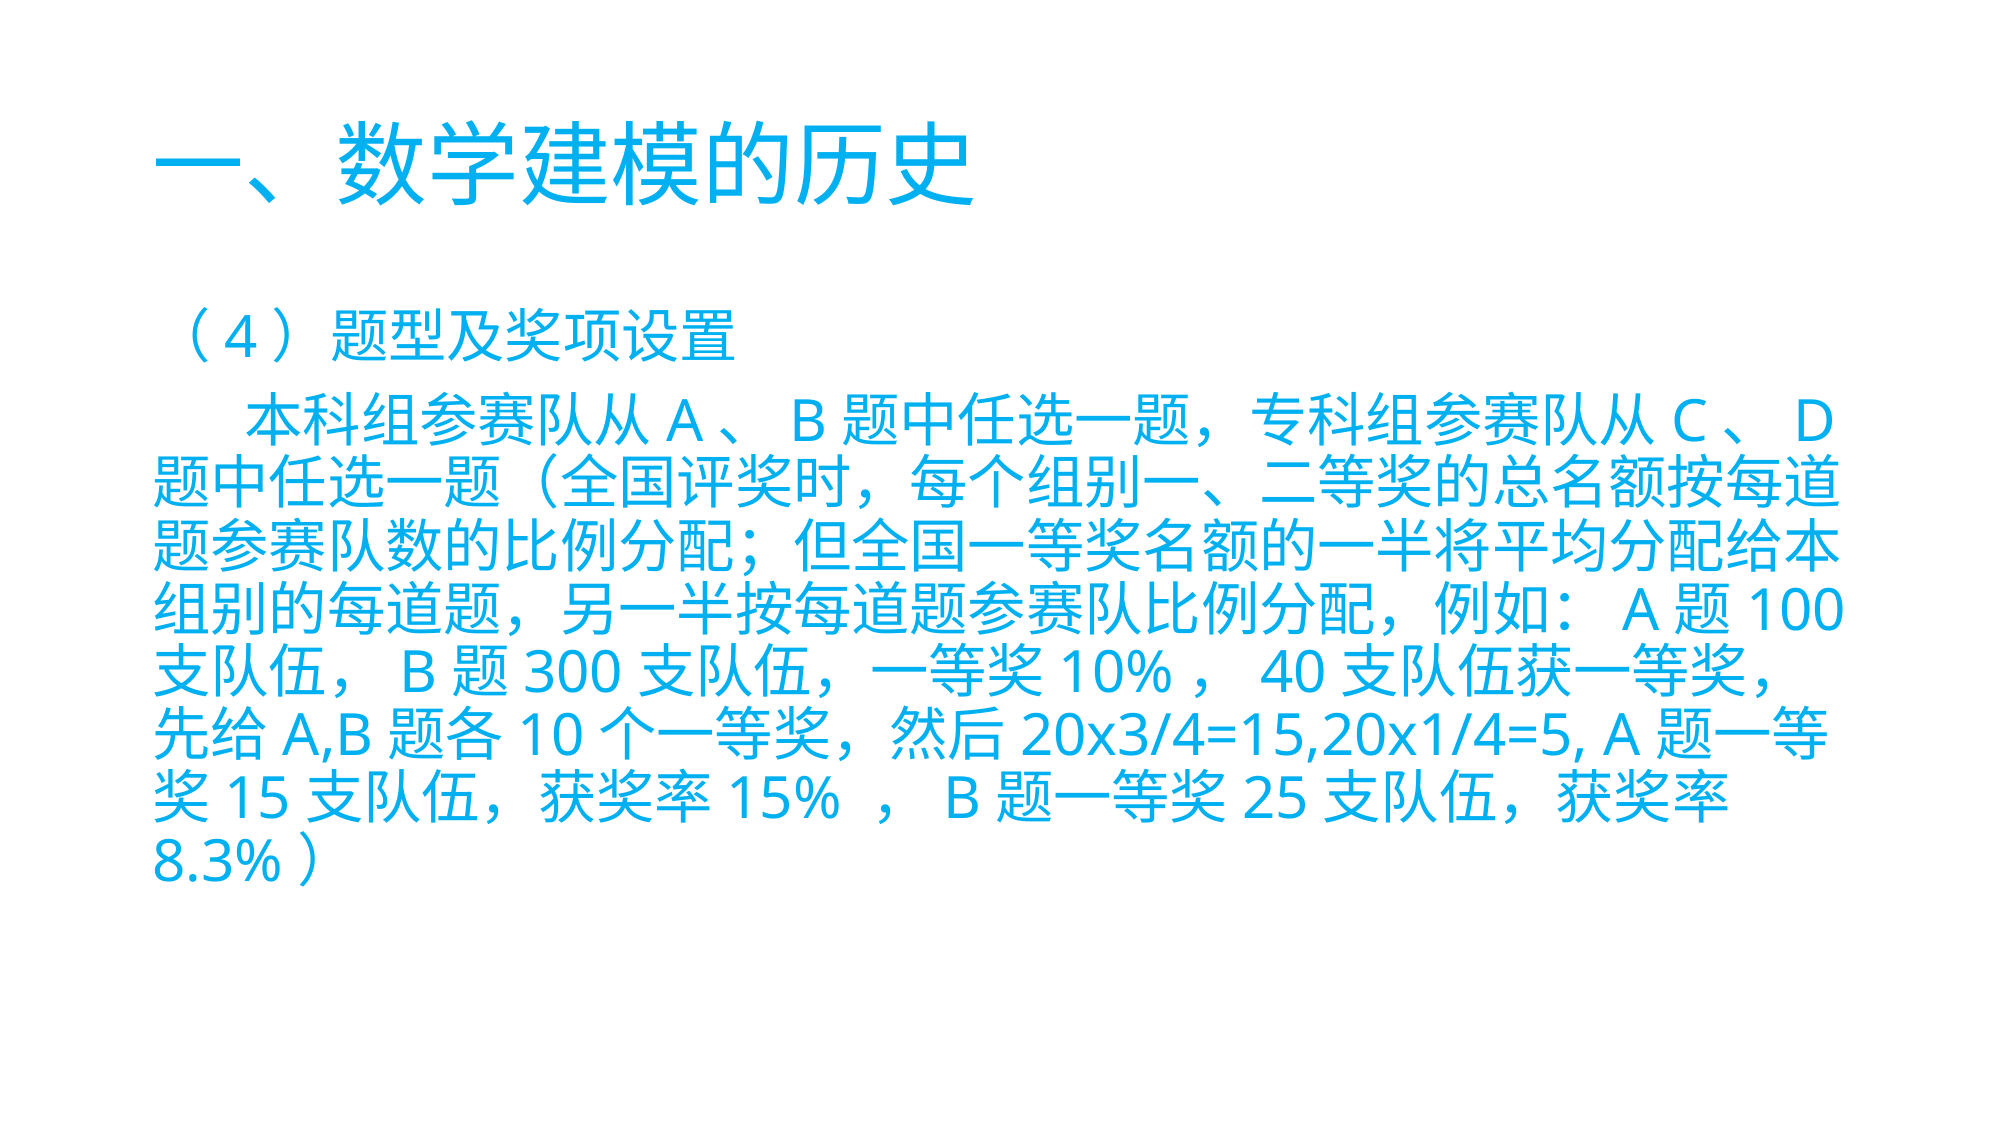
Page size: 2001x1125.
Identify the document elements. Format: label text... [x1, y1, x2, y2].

list （4）题型及奖项设置 本科组参赛队从A、B题中任选一题，专科组参赛队从C、D题中任选一题（全国评奖时，每个组别一、二等奖的总名额按每道题参赛队数的比例分配；但全国一等奖名额的一半将平均分配给本组别的每道题，另一半按每道题参赛队比例分配，例如：A题100支队伍，B题300支队伍，一等奖10%，40支队伍获一等奖，先给A,B题各10个一等奖，然后20x3/4=15,20x1/4=5, A题一等奖15支队伍，获奖率15% ，B题一等奖25支队伍，获奖率8.3%） [137, 299, 1863, 1014]
title 一、数学建模的历史 [137, 59, 1863, 278]
